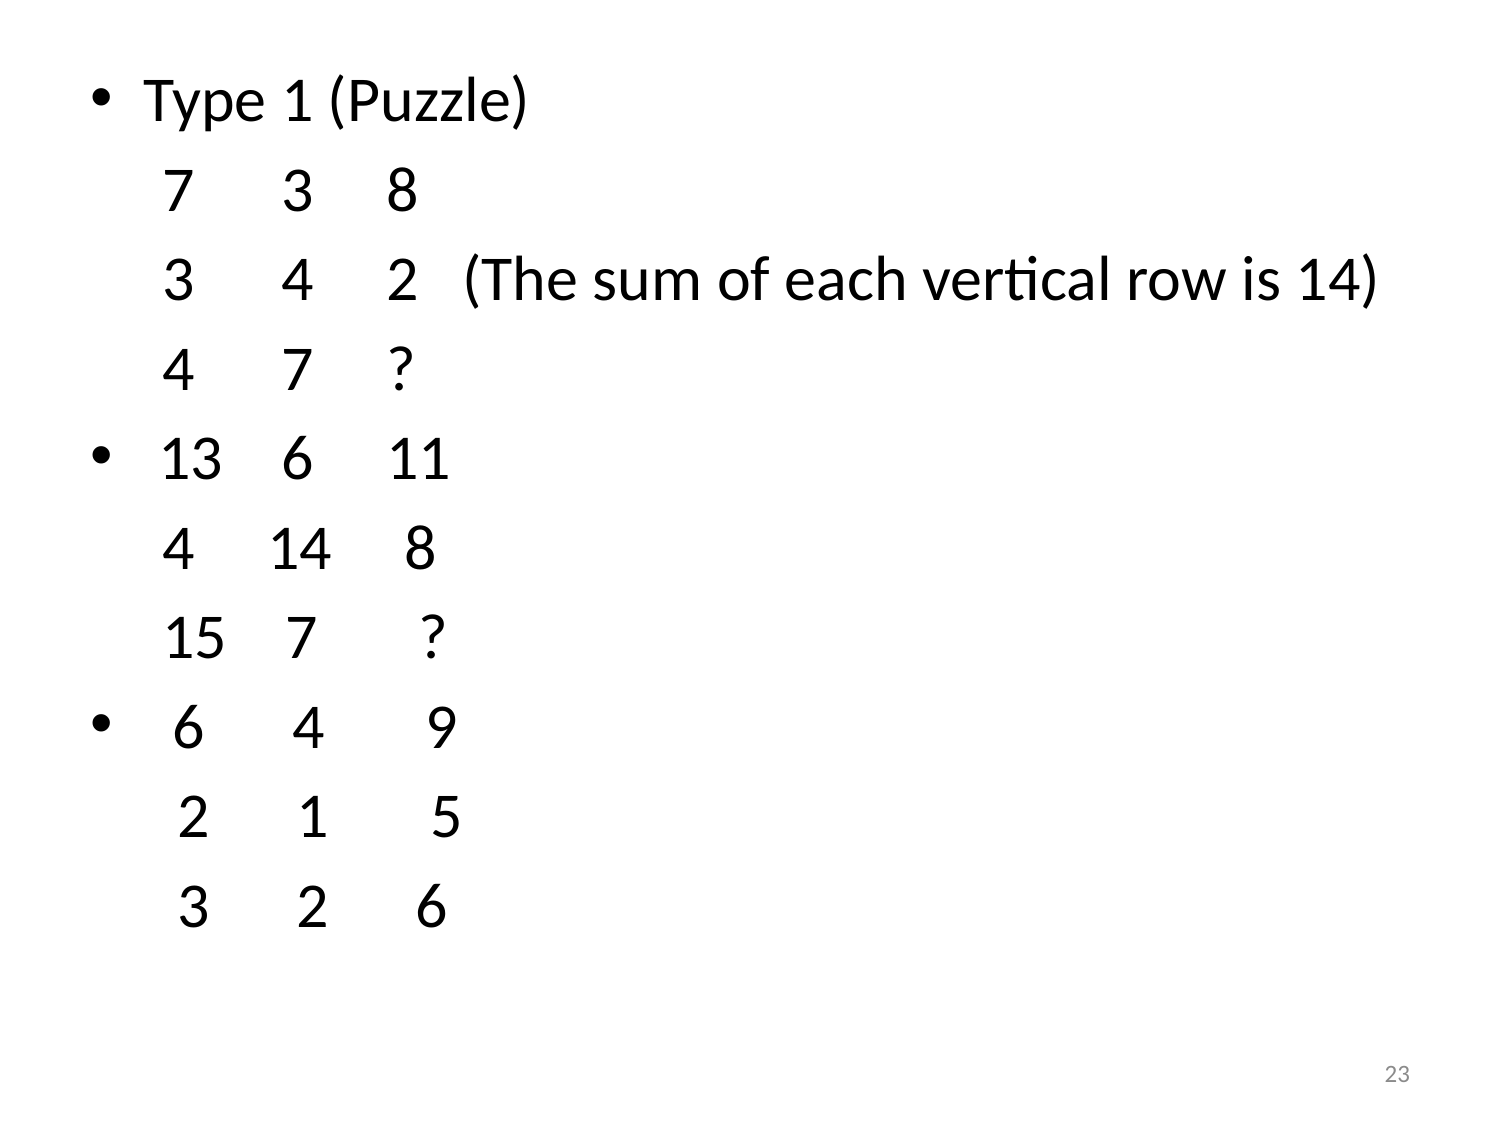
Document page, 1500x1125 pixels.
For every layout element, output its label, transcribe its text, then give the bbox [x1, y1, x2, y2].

slide_number 23 [1074, 1042, 1425, 1103]
list Type 1 (Puzzle) 7 3 8 3 4 2 (The sum of each vertical row is 14) 4 7 ? 13 6 11 4 14 8 15 7 ? 6 4 9 2 1 5 3 2 6 [75, 50, 1425, 1005]
